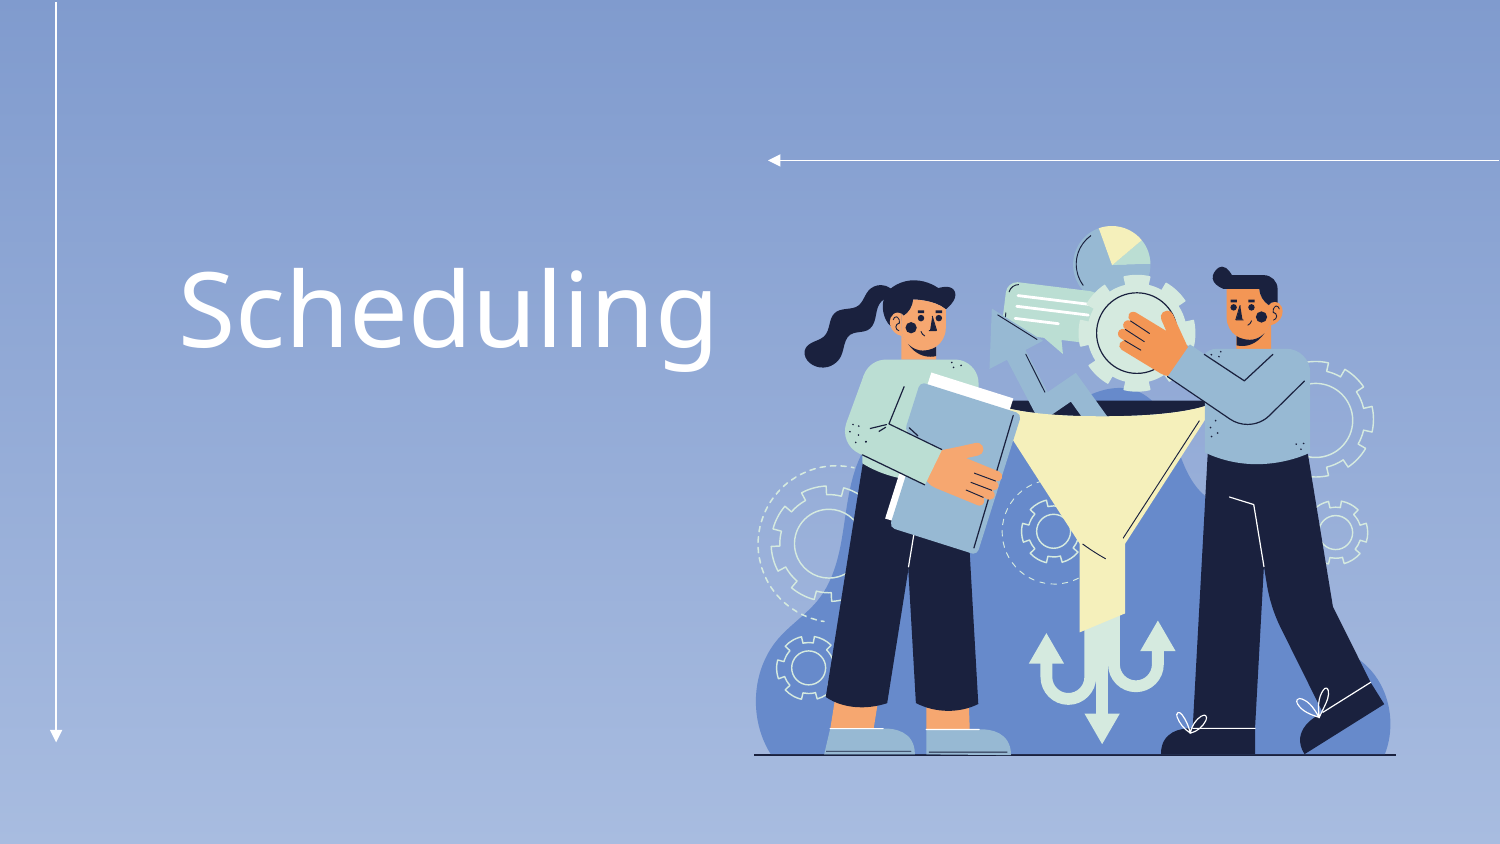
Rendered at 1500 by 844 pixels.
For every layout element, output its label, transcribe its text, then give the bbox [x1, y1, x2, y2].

title Scheduling [112, 228, 746, 616]
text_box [750, 225, 1397, 756]
